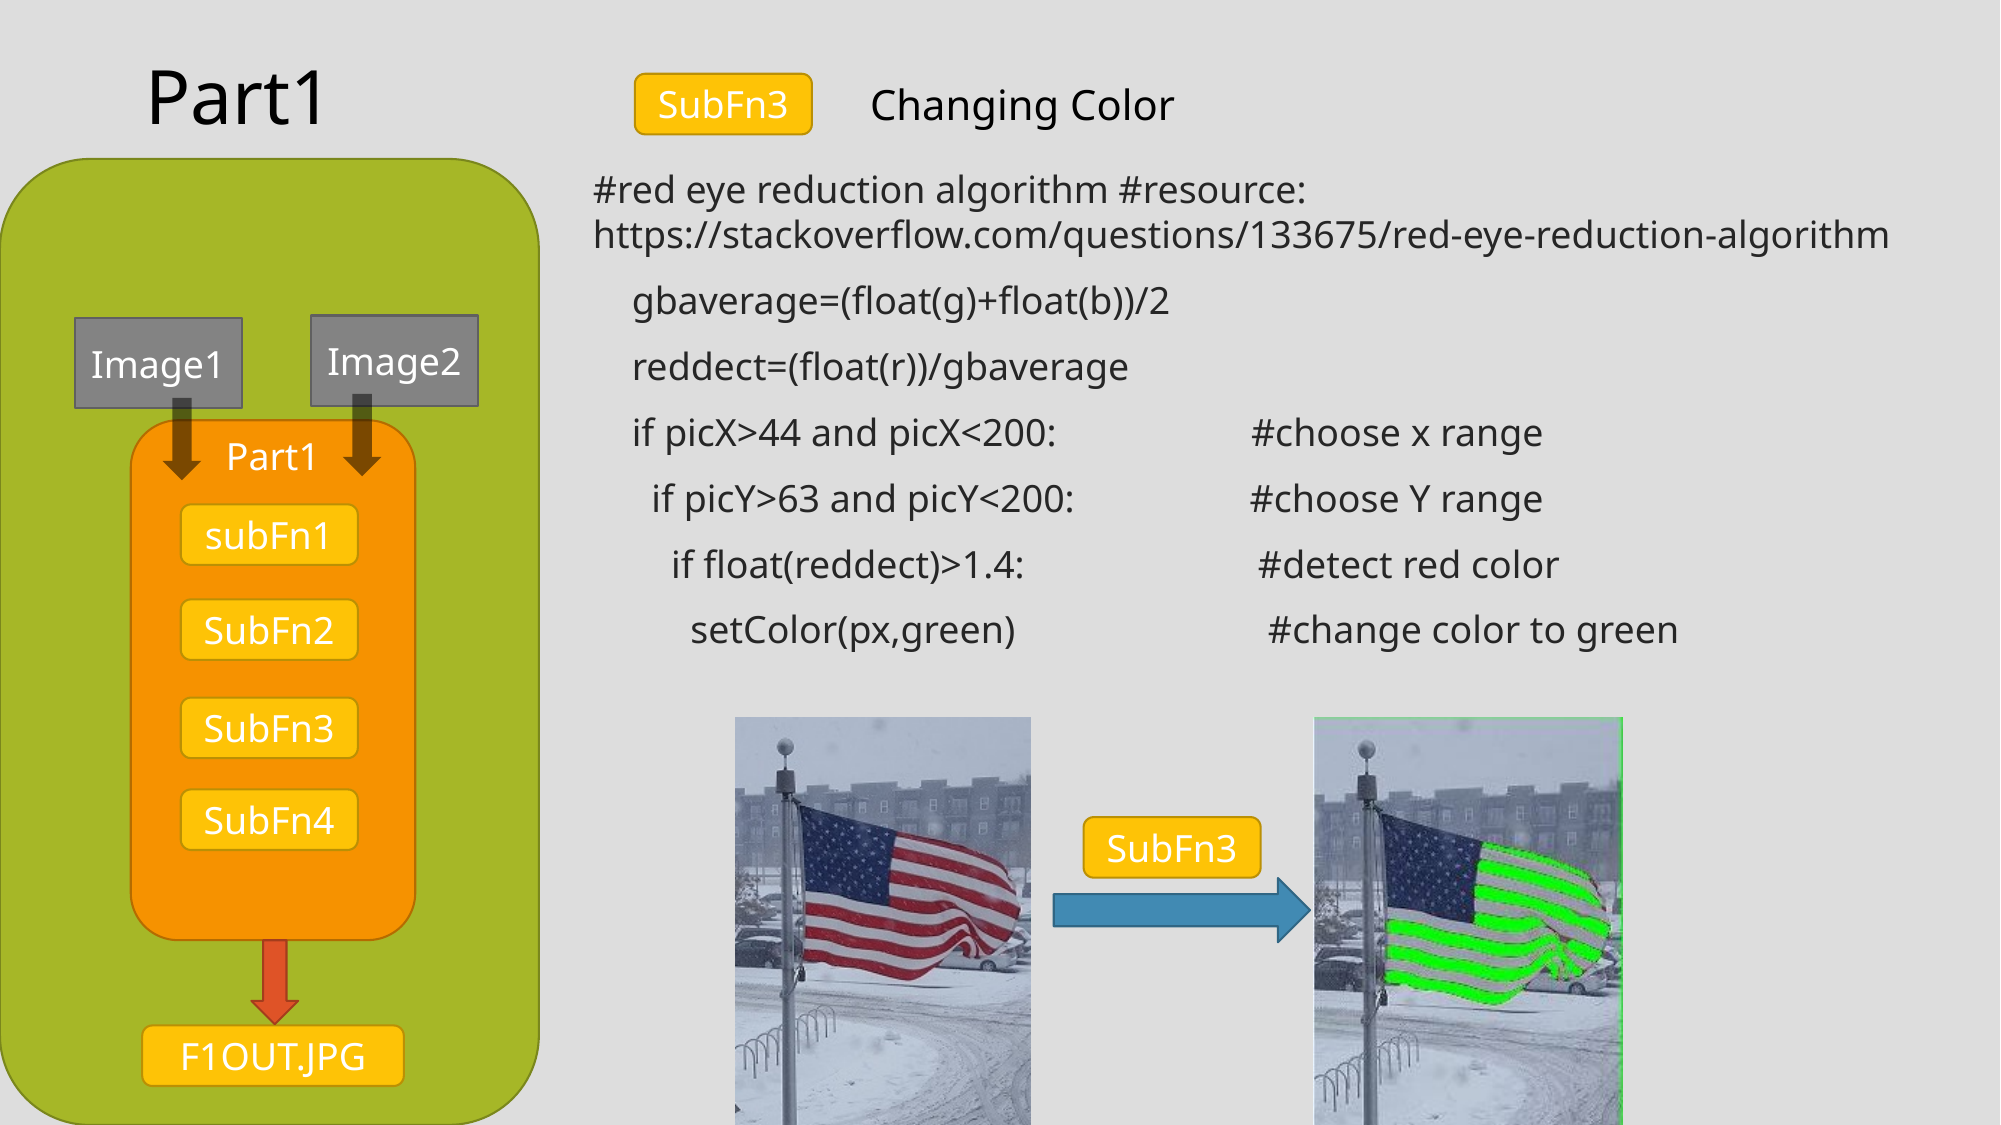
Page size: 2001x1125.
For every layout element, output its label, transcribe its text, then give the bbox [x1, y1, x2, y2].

text_box SubFn3 [179, 696, 359, 760]
text_box [1052, 877, 1311, 944]
text_box Image1 [74, 317, 243, 409]
text_box SubFn3 [633, 72, 813, 136]
list #red eye reduction algorithm #resource: https://stackoverflow.com/questions/133675/red-eye-reduction-algorithm gbaverage=(float(g)+float(b))/2 reddect=(float(r))/gbaverage if picX>44 and picX<200: #choose x range if picY>63 and picY<200: #choose Y range if float(reddect)>1.4: #detect red color setColor(px,green) #change color to green [577, 158, 1955, 745]
text_box Part1 [129, 419, 417, 942]
text_box Changing Color [855, 71, 1191, 137]
text_box F1OUT.JPG [141, 1024, 405, 1088]
text_box SubFn3 [1082, 816, 1262, 879]
text_box [342, 393, 382, 477]
text_box Image2 [310, 314, 479, 407]
text_box Part1 [130, 41, 372, 147]
text_box SubFn2 [179, 598, 359, 661]
picture [1313, 717, 1623, 1125]
picture [735, 717, 1031, 1125]
text_box [162, 397, 202, 481]
text_box [0, 157, 540, 1125]
text_box subFn1 [179, 503, 359, 566]
text_box SubFn4 [179, 788, 359, 852]
text_box [250, 939, 300, 1025]
